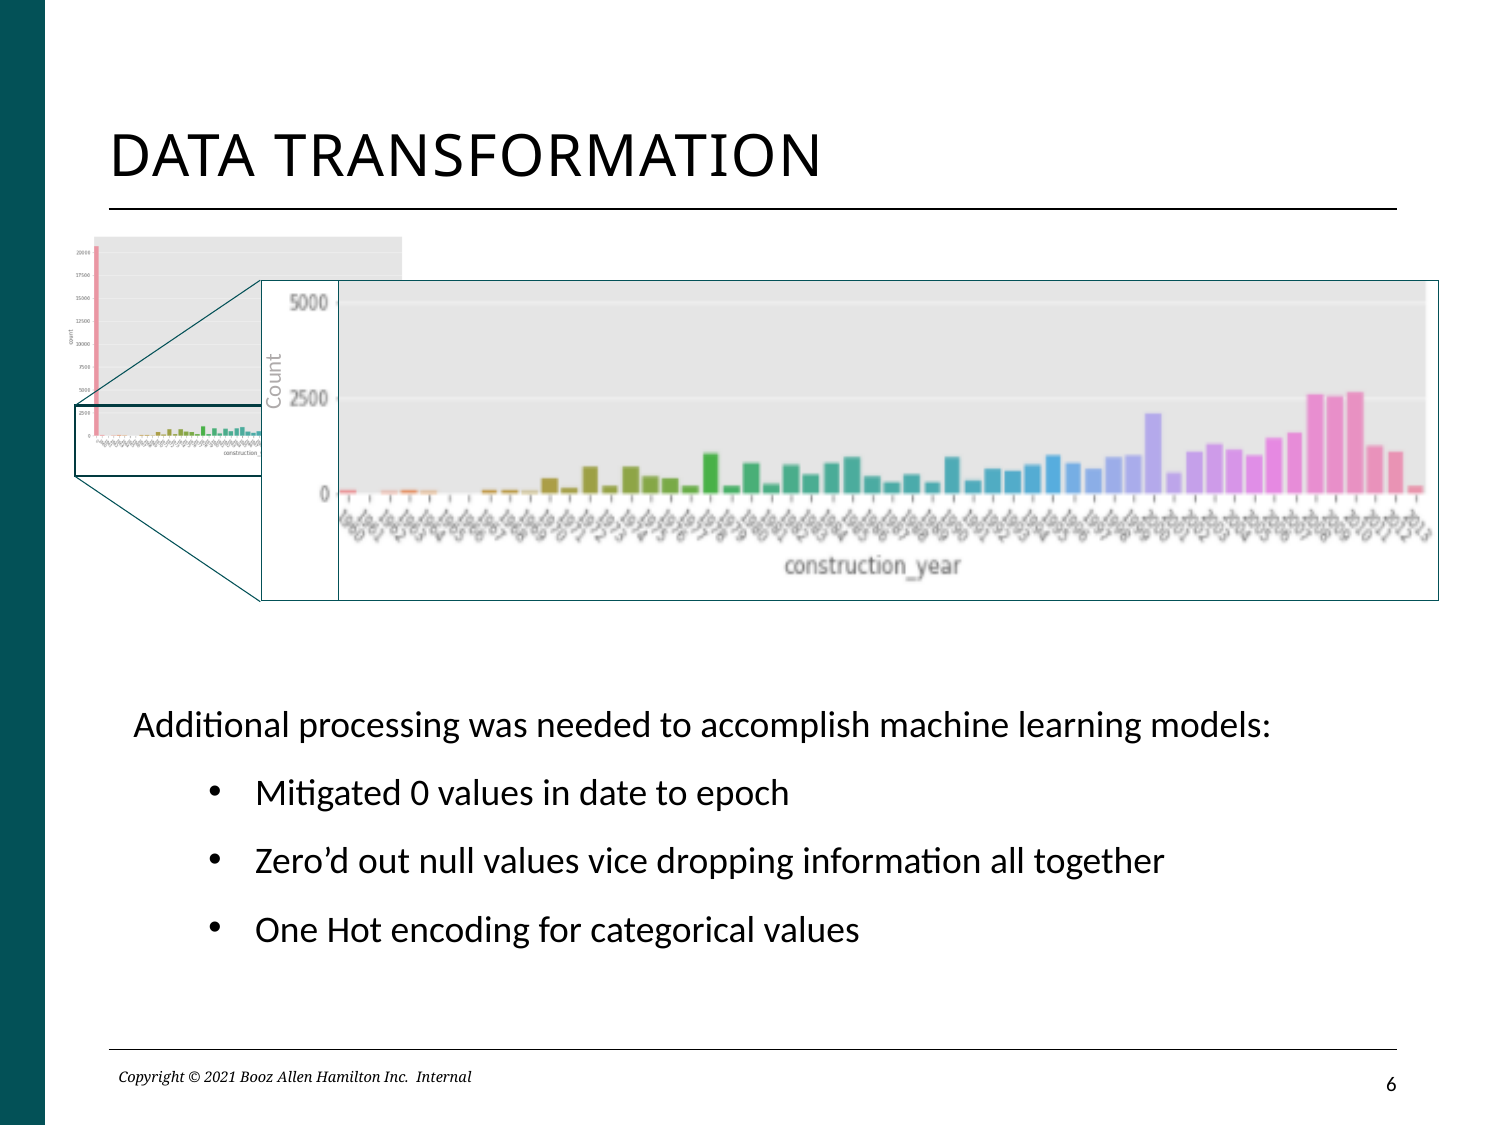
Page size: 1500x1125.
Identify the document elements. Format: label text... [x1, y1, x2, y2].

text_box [74, 280, 1439, 602]
title Data Transformation [108, 28, 1397, 190]
footer Copyright © 2021 Booz Allen Hamilton Inc. Internal [118, 1063, 1067, 1090]
picture [61, 234, 408, 462]
text_box Additional processing was needed to accomplish machine learning models: Mitigated 0 values in date to epoch Zero’d out null values vice dropping information all together One Hot encoding for categorical values [118, 670, 1482, 1002]
